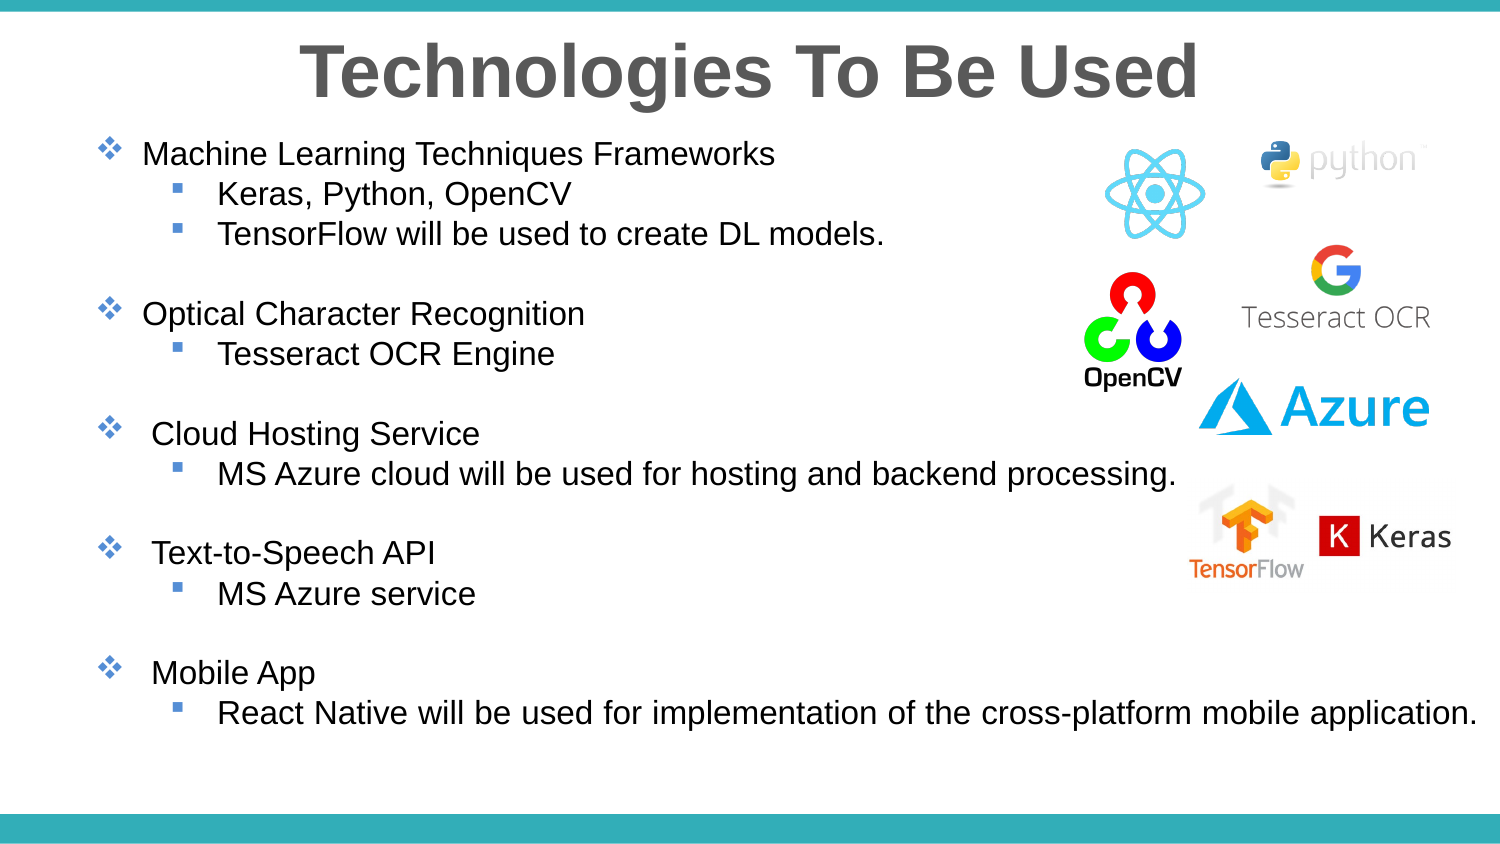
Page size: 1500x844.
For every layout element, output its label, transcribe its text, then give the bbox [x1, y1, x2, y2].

picture [1069, 133, 1456, 593]
text_box Machine Learning Techniques Frameworks Keras, Python, OpenCV TensorFlow will be used to create DL models. Optical Character Recognition Tesseract OCR Engine Cloud Hosting Service MS Azure cloud will be used for hosting and backend processing. Text-to-Speech API MS Azure service Mobile App React Native will be used for implementation of the cross-platform mobile application. [93, 132, 1483, 765]
picture [1256, 134, 1456, 191]
list Technologies To Be Used [0, 20, 1500, 115]
